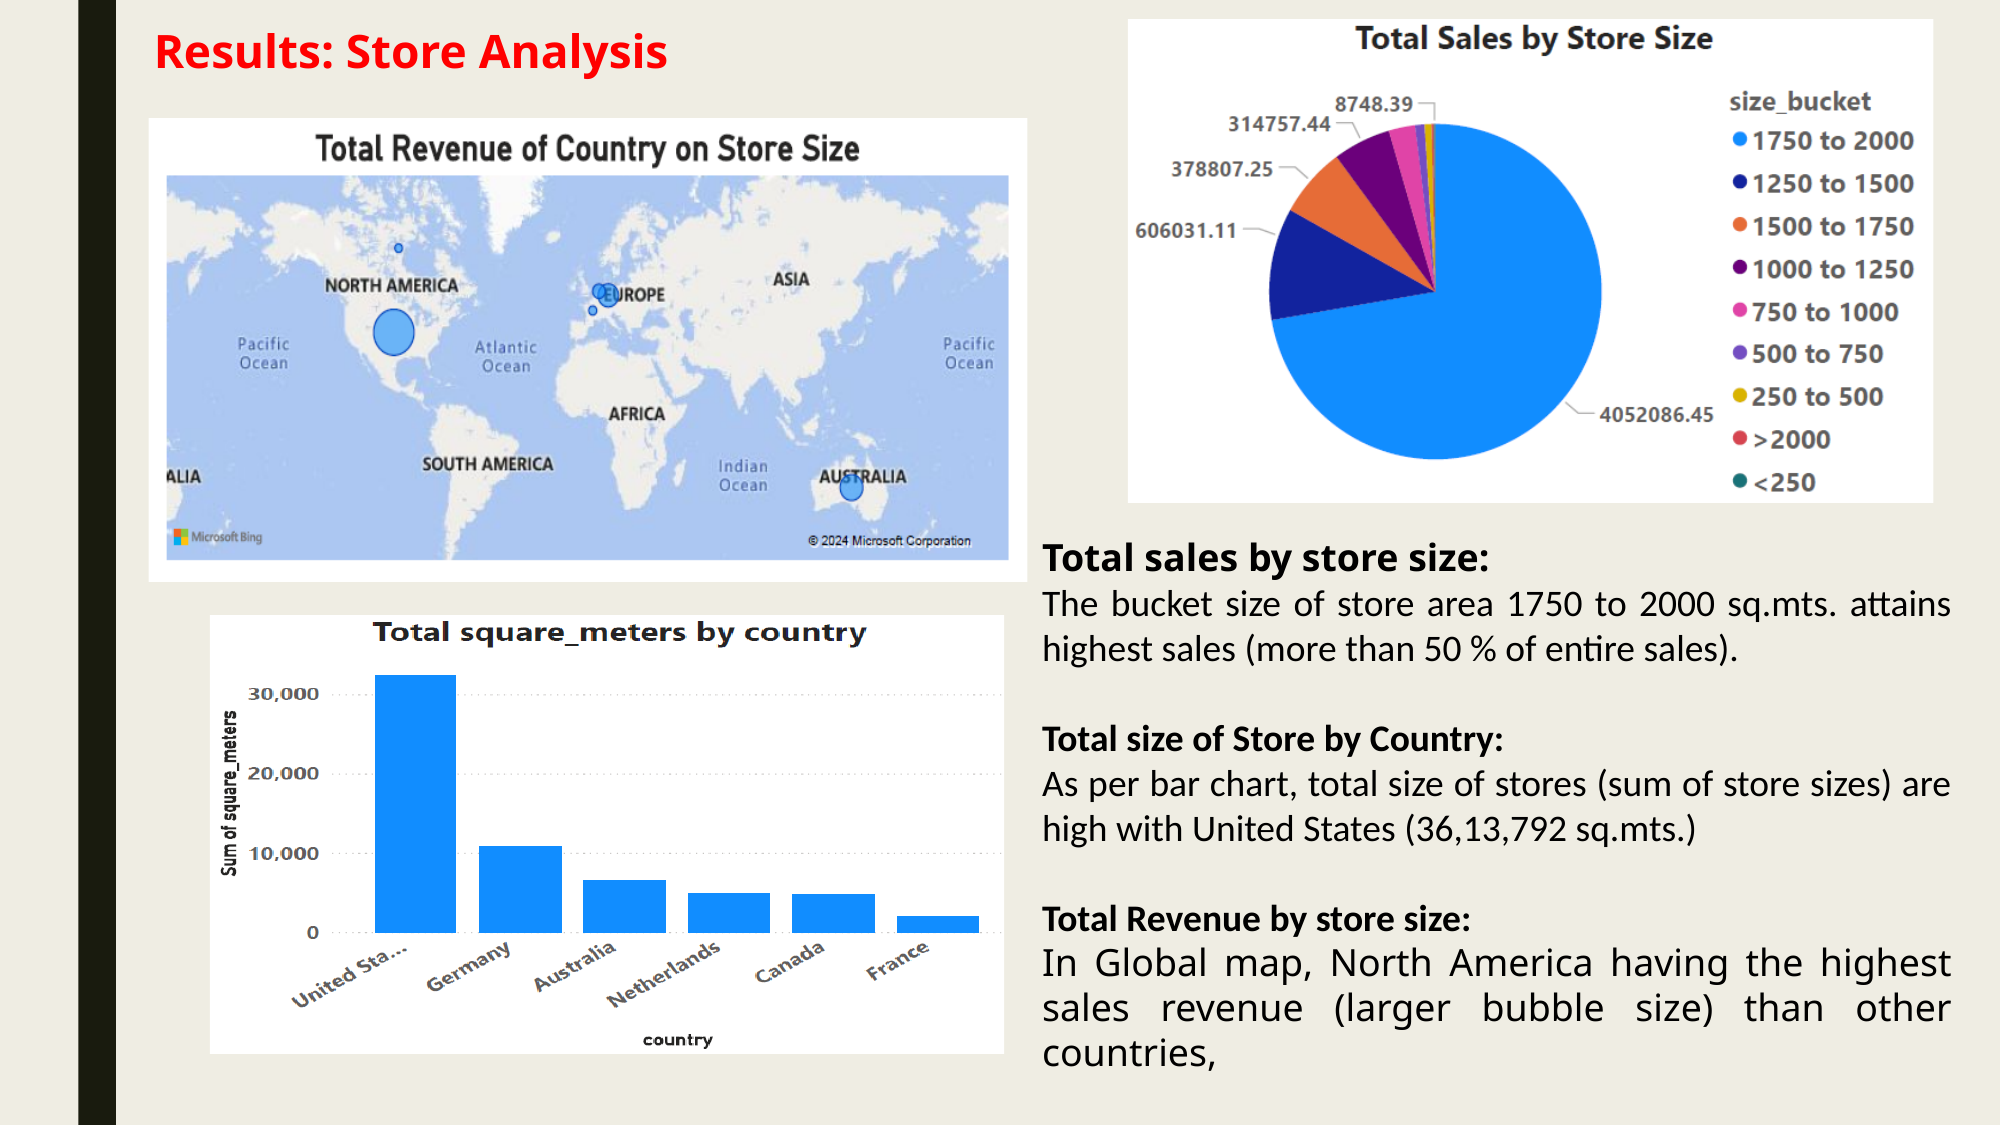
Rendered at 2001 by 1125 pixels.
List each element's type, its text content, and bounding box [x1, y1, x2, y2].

picture [1127, 18, 1934, 503]
title Results: Store Analysis [138, 0, 695, 107]
picture [209, 615, 1005, 1054]
text_box Total sales by store size: The bucket size of store area 1750 to 2000 sq.mts. attains highest sales (more than 50 % of entire sales). Total size of Store by Country: As per bar chart, total size of stores (sum of store sizes) are high with United States (36,13,792 sq.mts.) Total Revenue by store size: In Global map, North America having the highest sales revenue (larger bubble size) than other countries, [1027, 527, 1968, 1082]
picture [148, 118, 1028, 582]
